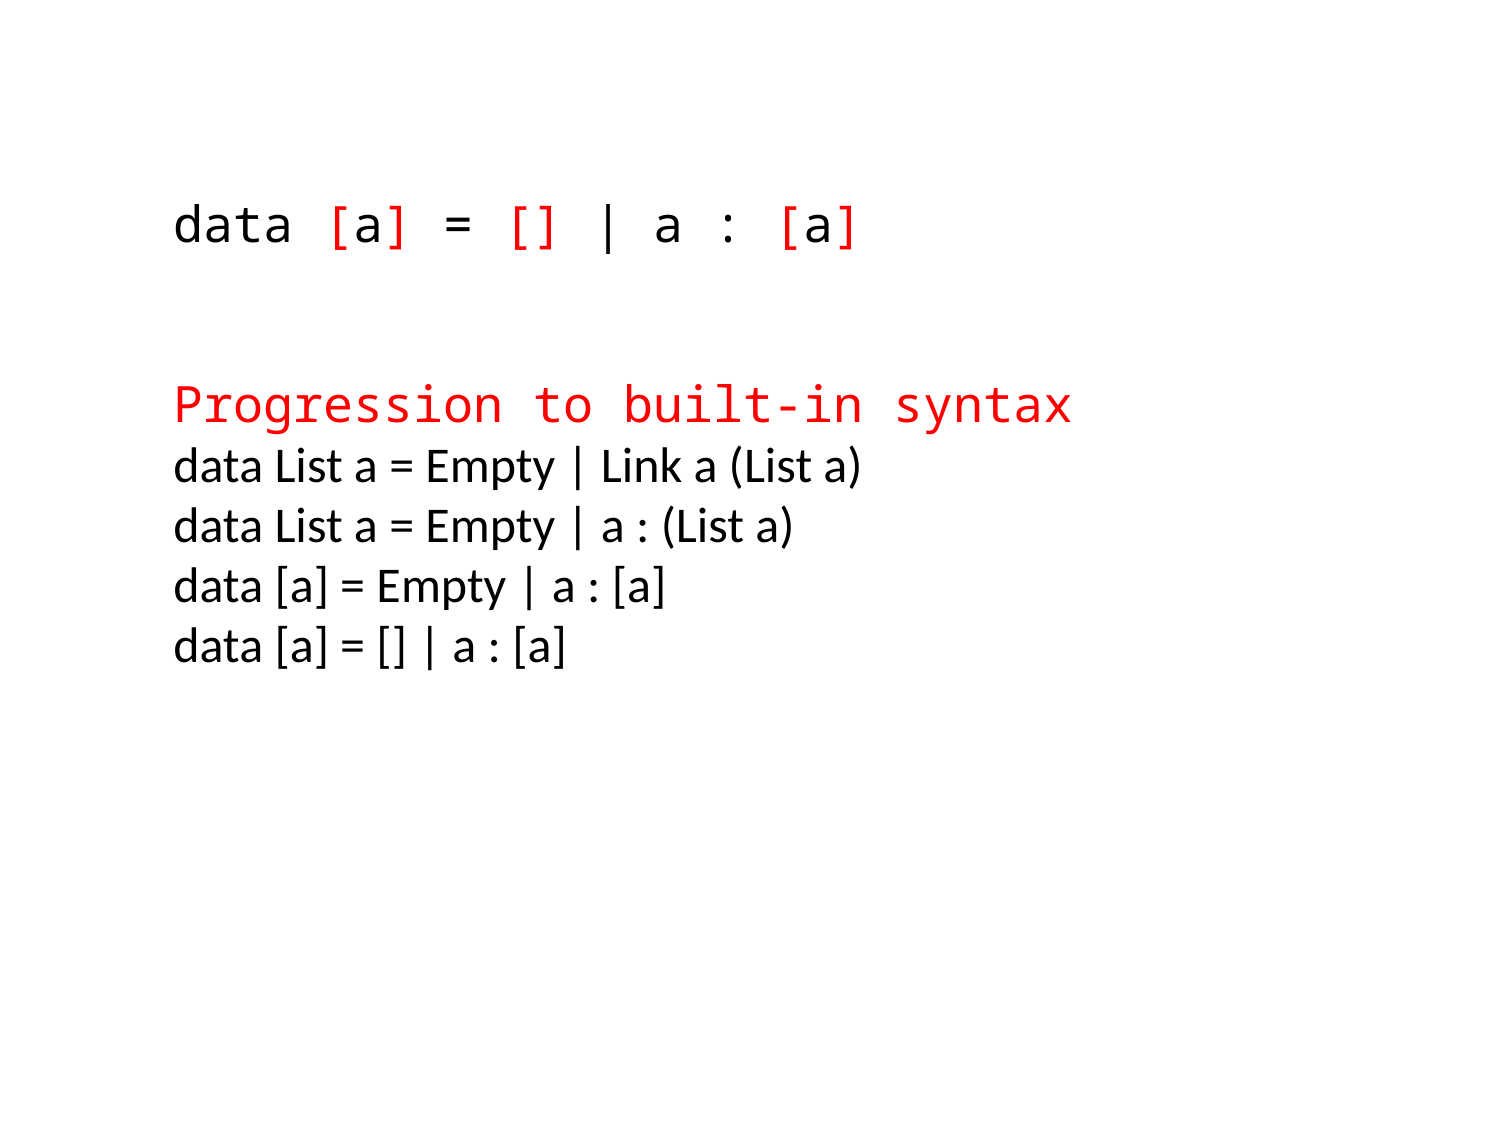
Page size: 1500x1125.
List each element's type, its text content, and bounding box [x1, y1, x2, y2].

text_box data [a] = [] | a : [a] Progression to built-in syntax data List a = Empty | Link a (List a) data List a = Empty | a : (List a) data [a] = Empty | a : [a] data [a] = [] | a : [a] [158, 185, 1440, 1125]
